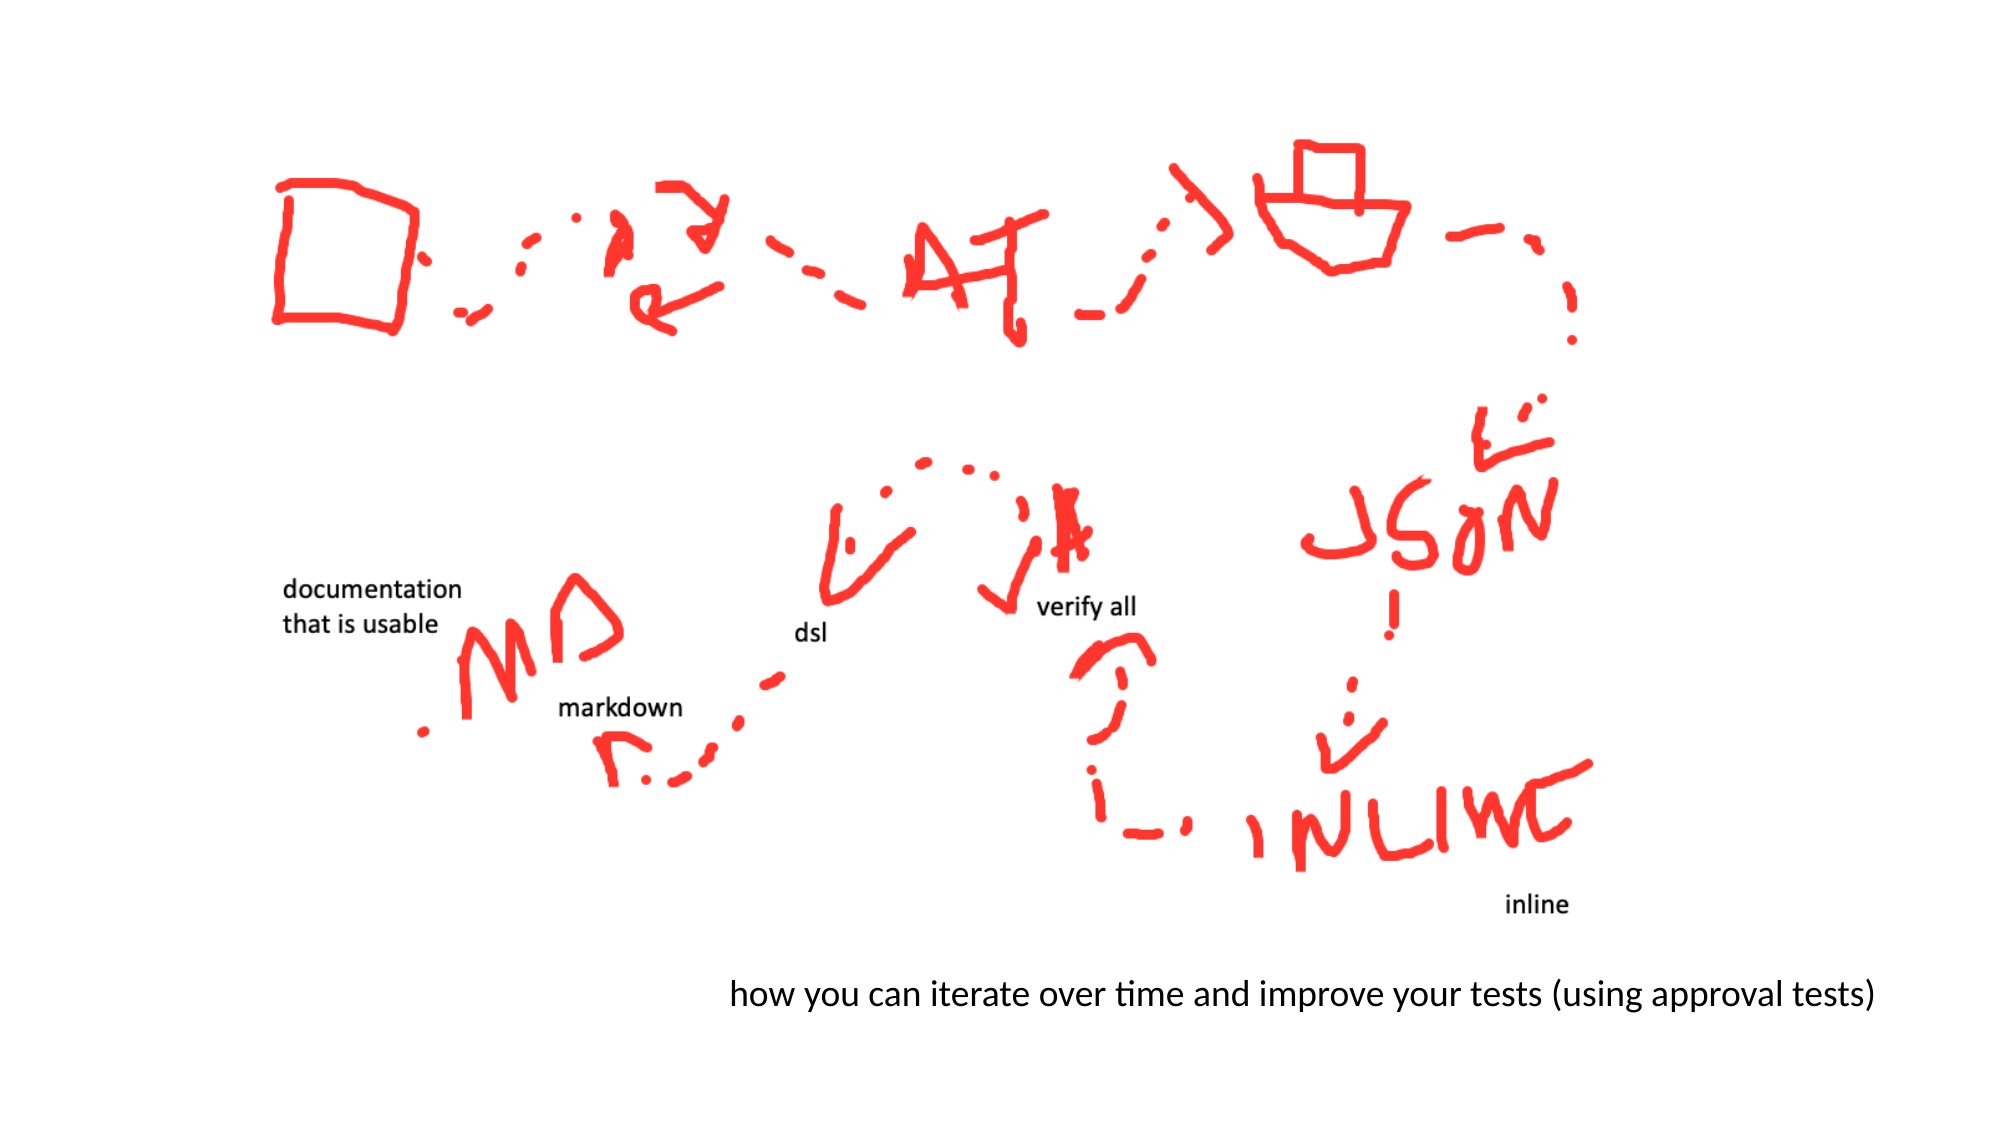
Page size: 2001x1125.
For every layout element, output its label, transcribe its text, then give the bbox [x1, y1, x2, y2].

text_box how you can iterate over time and improve your tests (using approval tests) [714, 961, 1893, 1022]
picture [233, 132, 1734, 962]
